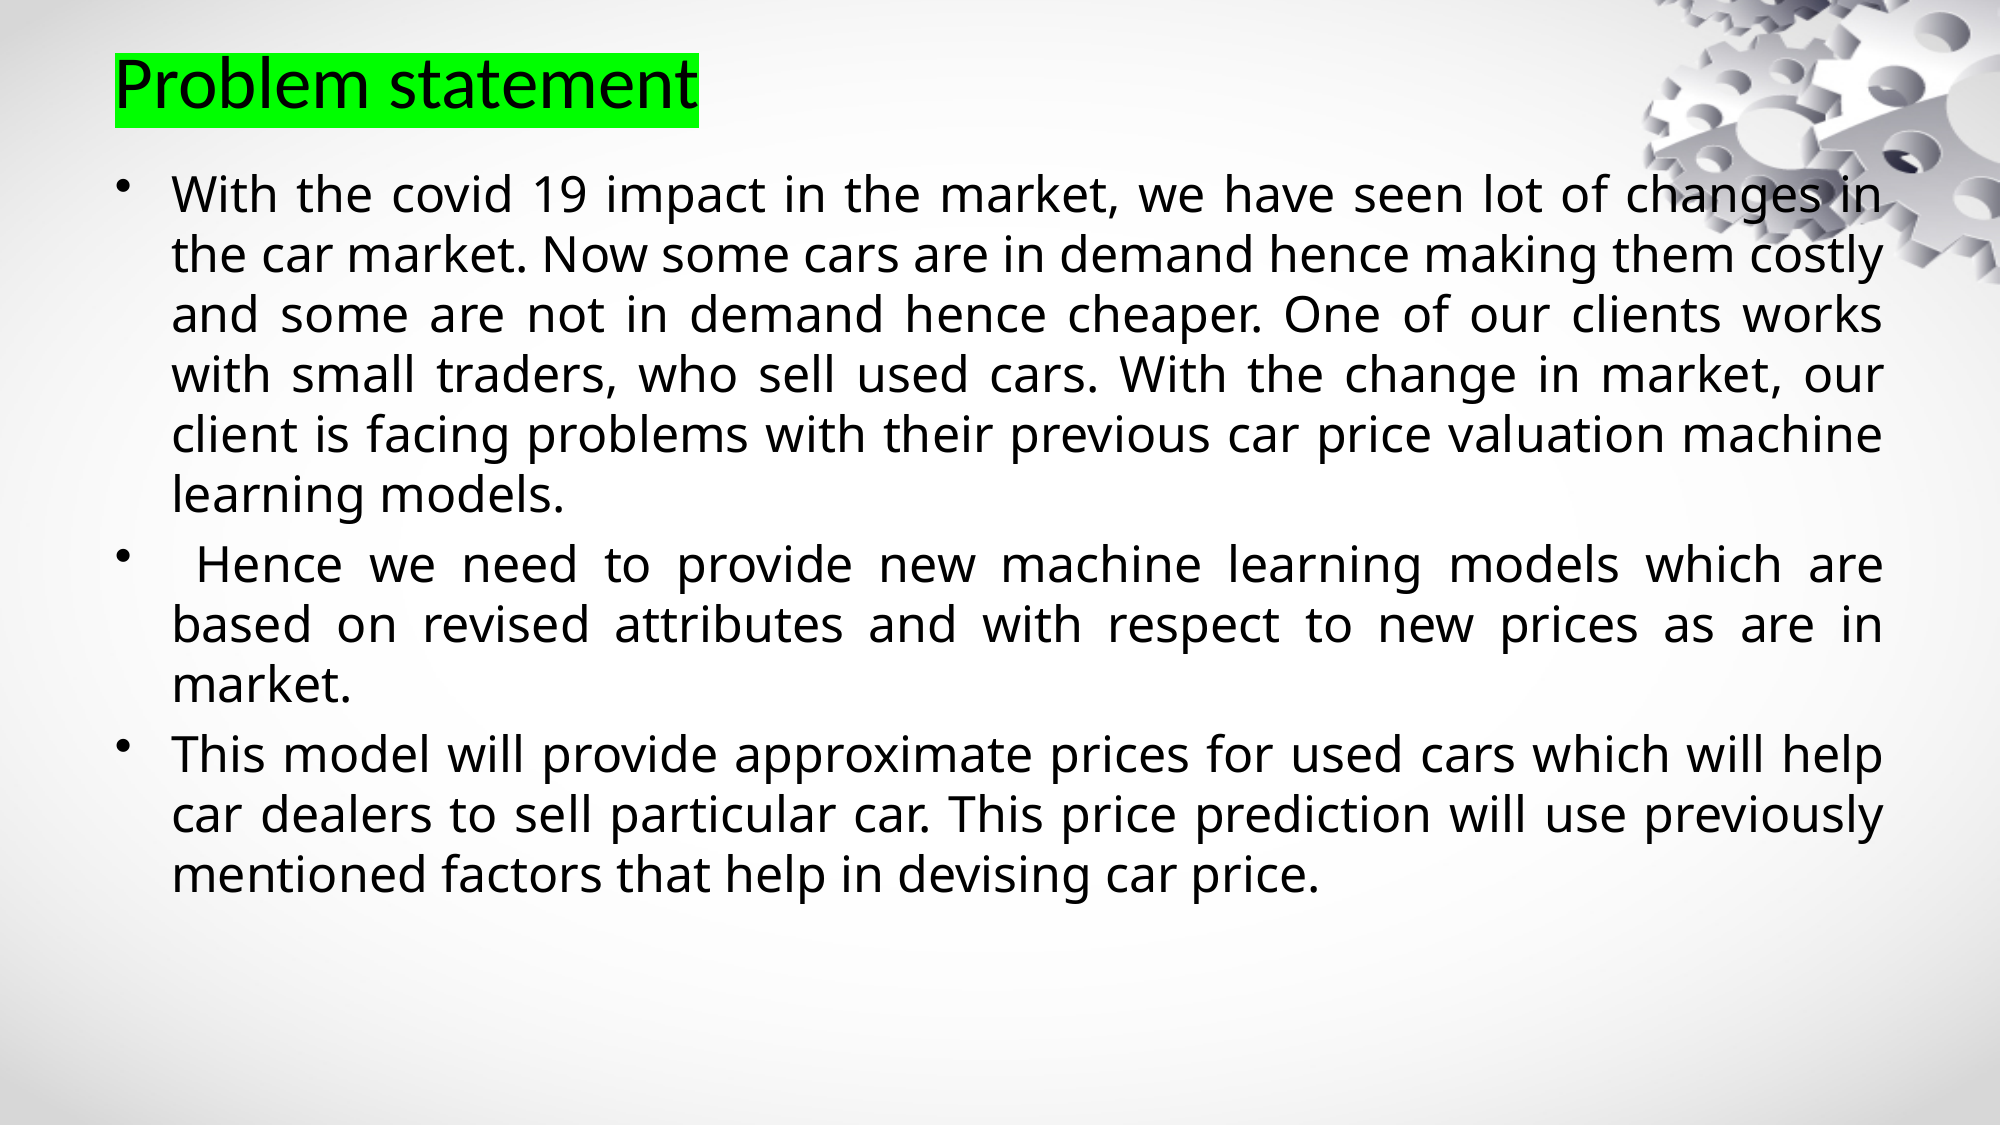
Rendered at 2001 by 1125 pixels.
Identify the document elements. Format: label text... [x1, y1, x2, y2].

picture [0, 0, 2000, 1125]
title Problem statement [99, 30, 1901, 127]
list With the covid 19 impact in the market, we have seen lot of changes in the car market. Now some cars are in demand hence making them costly and some are not in demand hence cheaper. One of our clients works with small traders, who sell used cars. With the change in market, our client is facing problems with their previous car price valuation machine learning models. Hence we need to provide new machine learning models which are based on revised attributes and with respect to new prices as are in market. This model will provide approximate prices for used cars which will help car dealers to sell particular car. This price prediction will use previously mentioned factors that help in devising car price. [99, 154, 1901, 1006]
